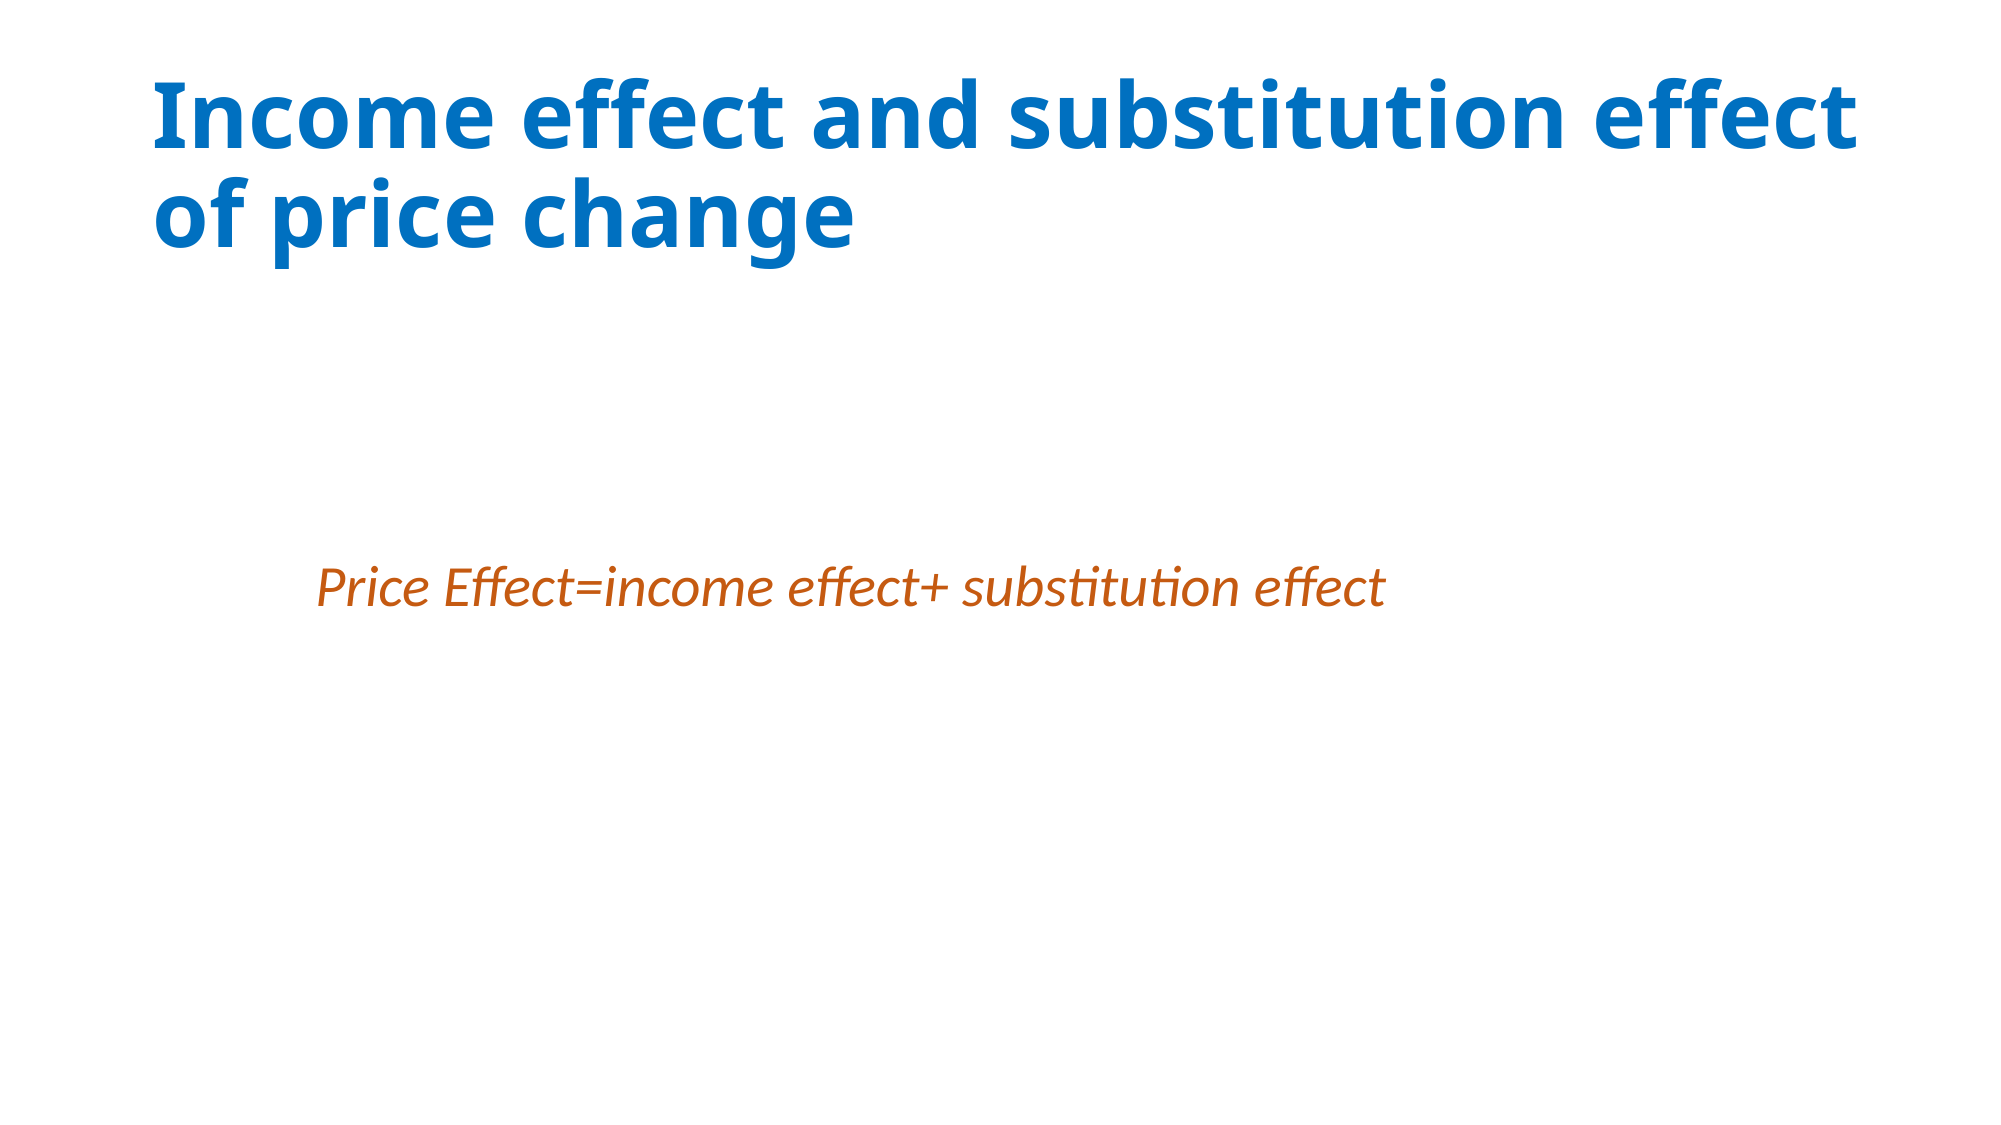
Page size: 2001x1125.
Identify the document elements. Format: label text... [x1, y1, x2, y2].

title Income effect and substitution effect of price change [137, 59, 1900, 278]
list Price Effect=income effect+ substitution effect [300, 548, 1713, 700]
